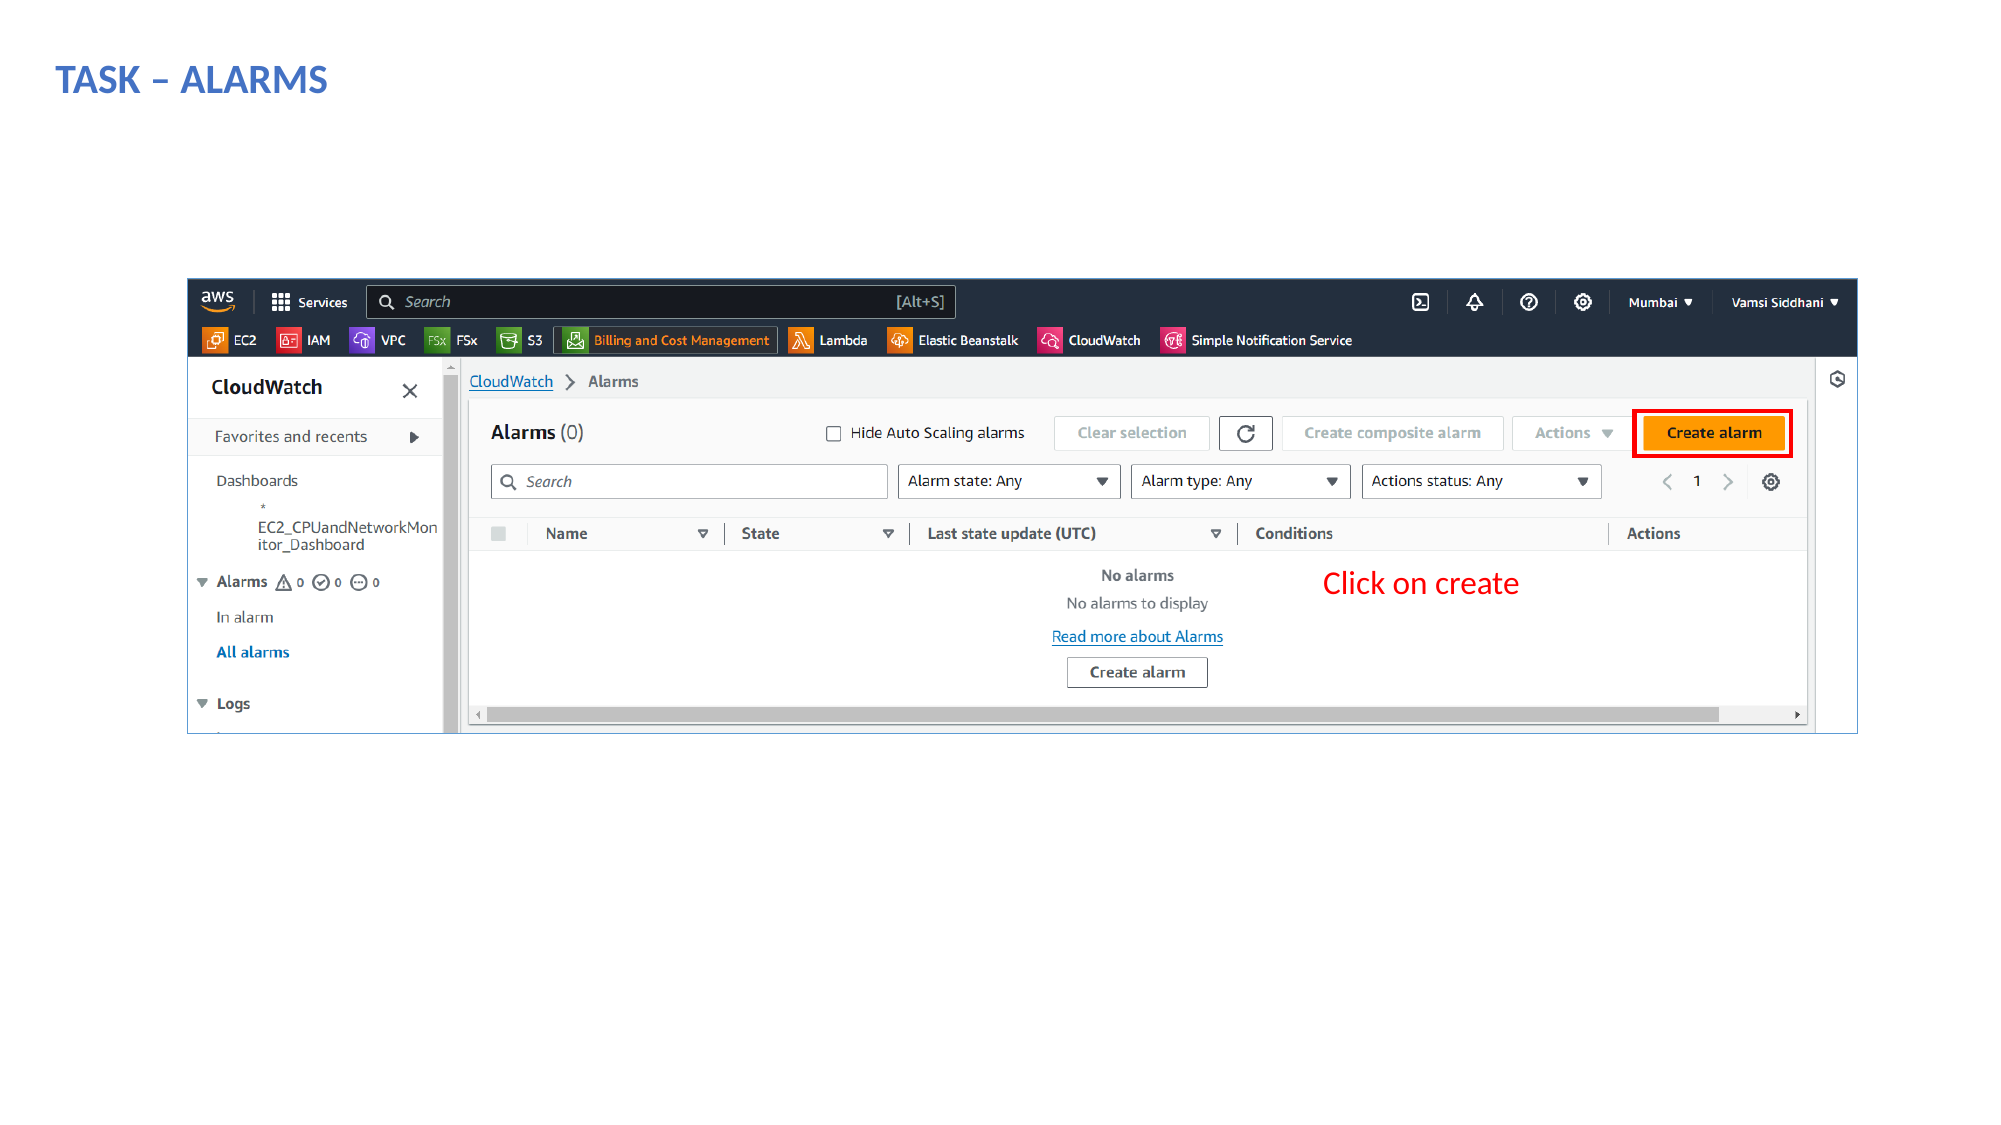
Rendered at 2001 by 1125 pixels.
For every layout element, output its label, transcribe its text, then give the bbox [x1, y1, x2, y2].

picture [187, 278, 1858, 734]
text_box TASK – ALARMS [40, 44, 602, 110]
